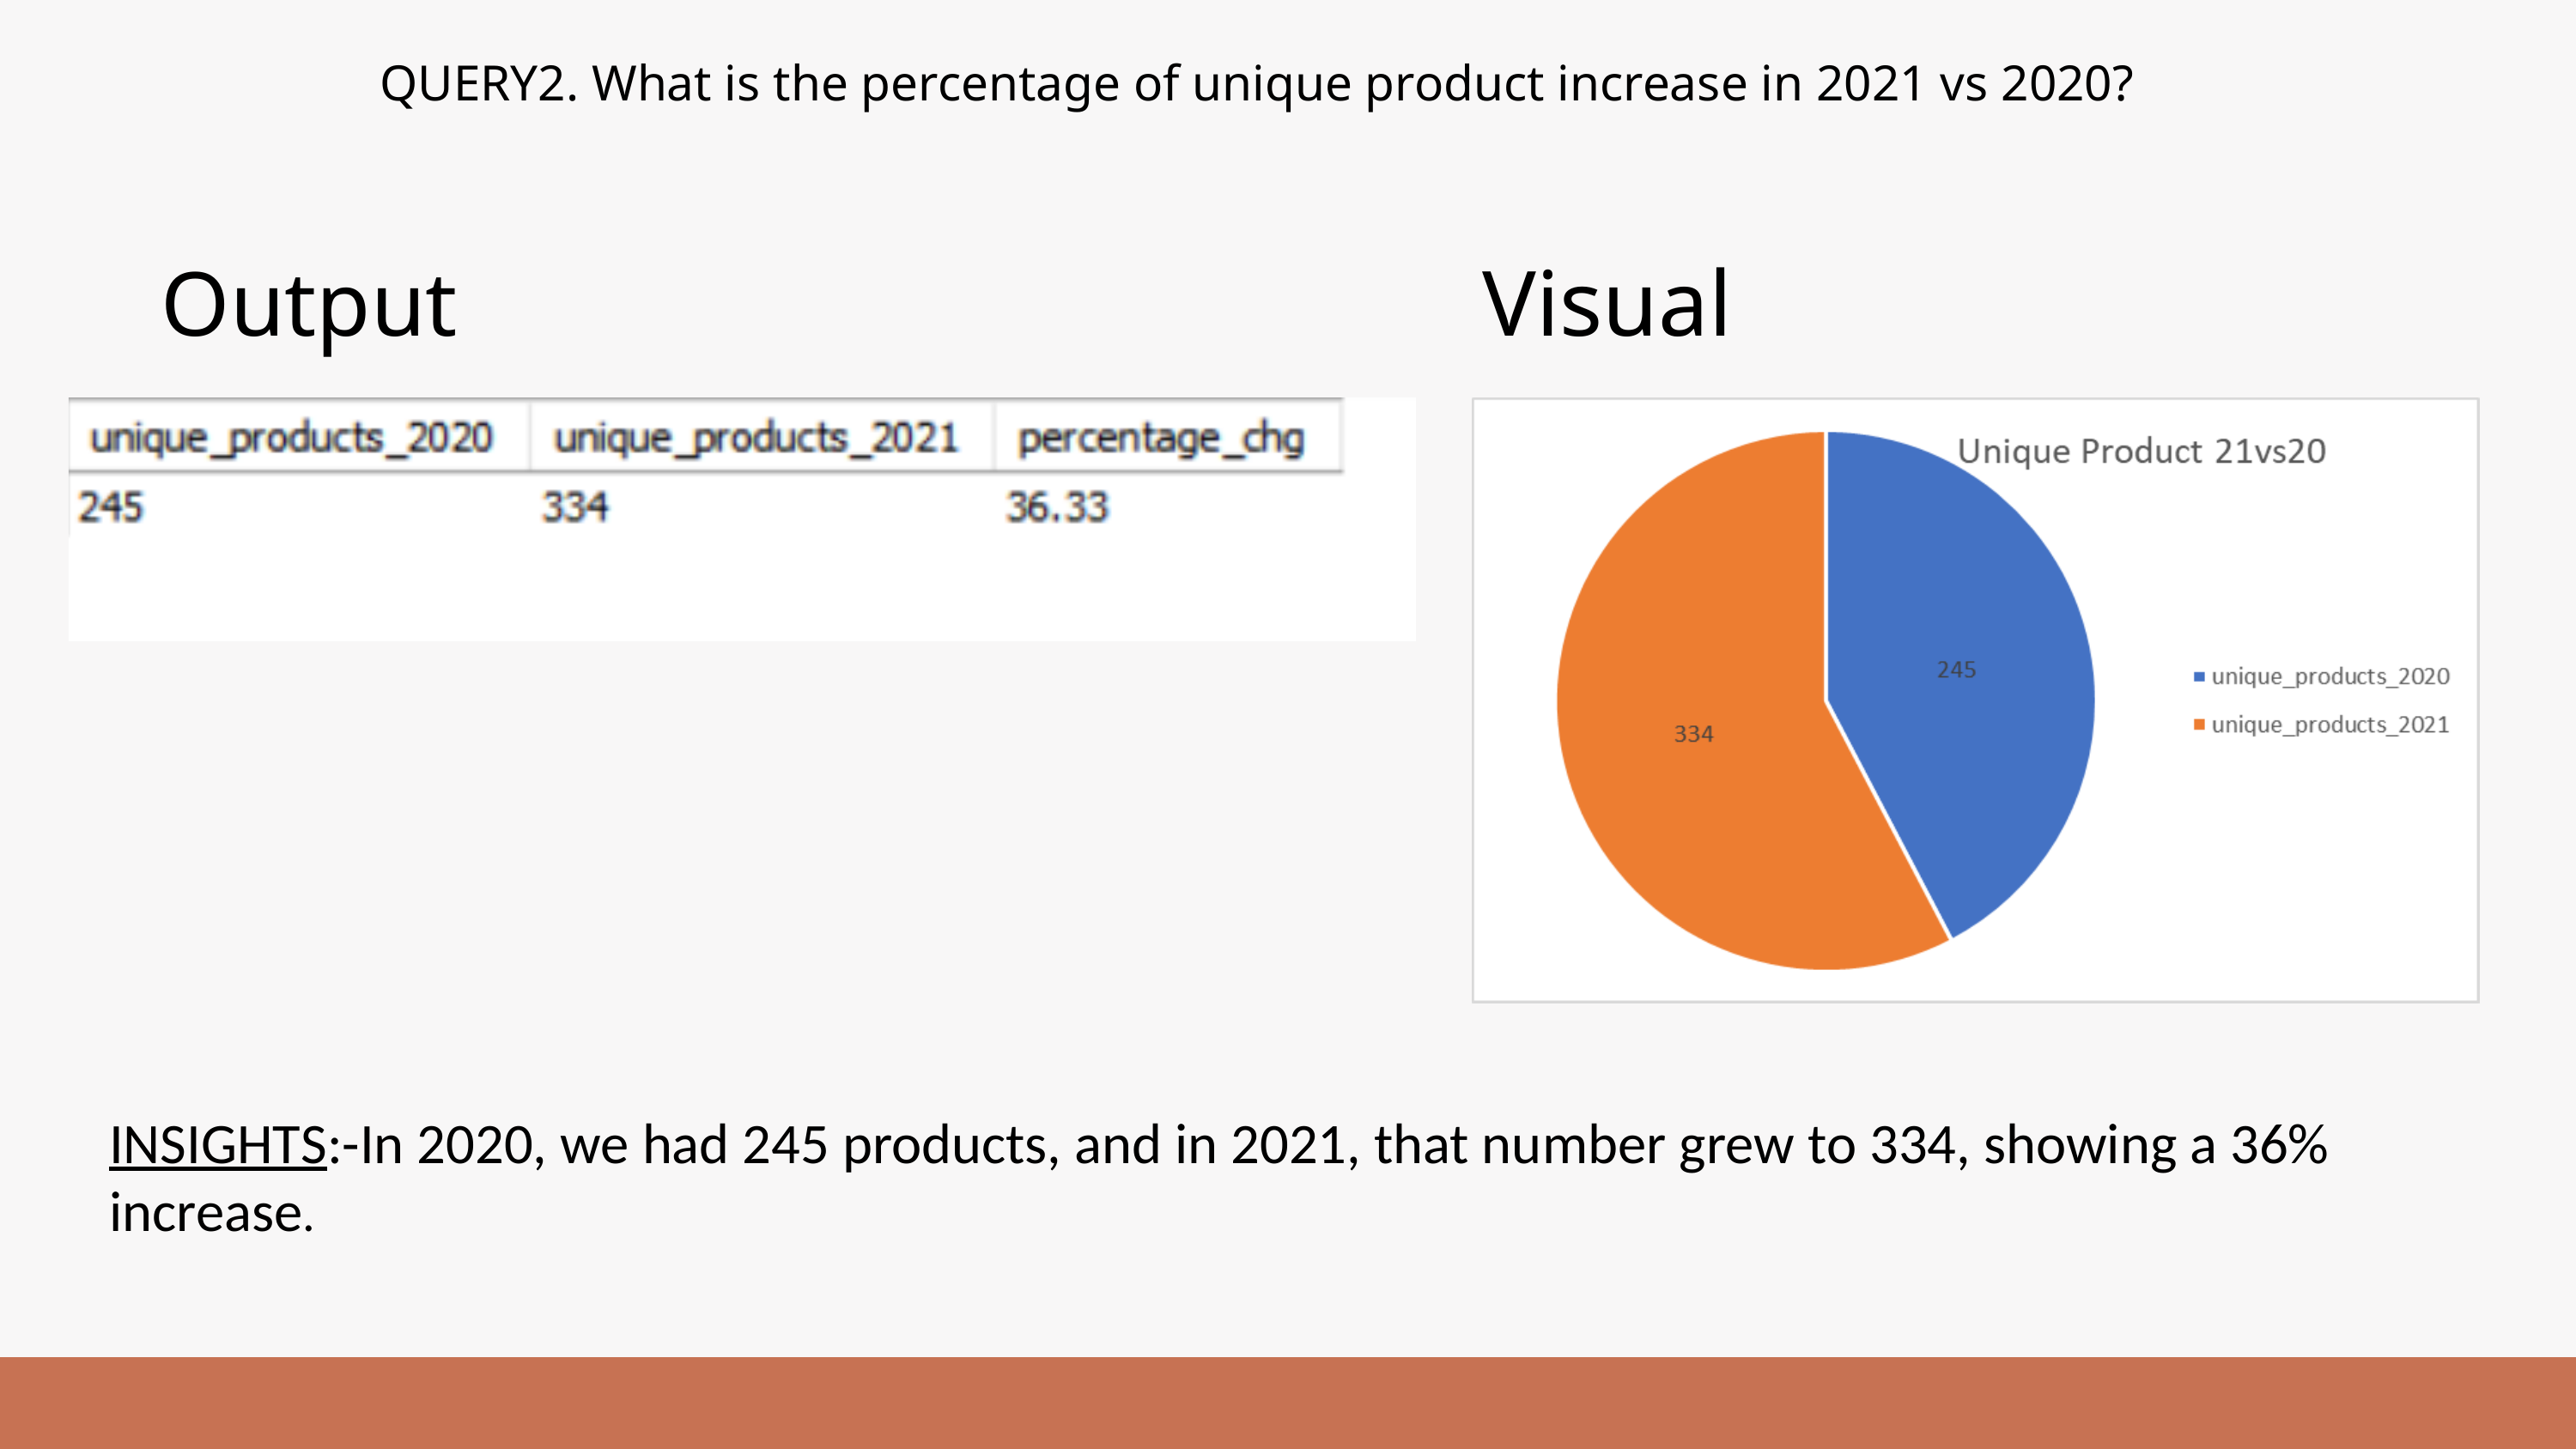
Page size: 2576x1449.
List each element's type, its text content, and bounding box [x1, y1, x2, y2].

text_box Visual [1472, 260, 1743, 355]
text_box Output [43, 261, 576, 354]
text_box QUERY2. What is the percentage of unique product increase in 2021 vs 2020? [144, 60, 2384, 170]
text_box INSIGHTS:-In 2020, we had 245 products, and in 2021, that number grew to 334, showing a 36% increase. [96, 1099, 2437, 1250]
text_box [1472, 397, 2480, 1004]
text_box [68, 397, 1416, 641]
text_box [0, 1356, 2576, 1449]
